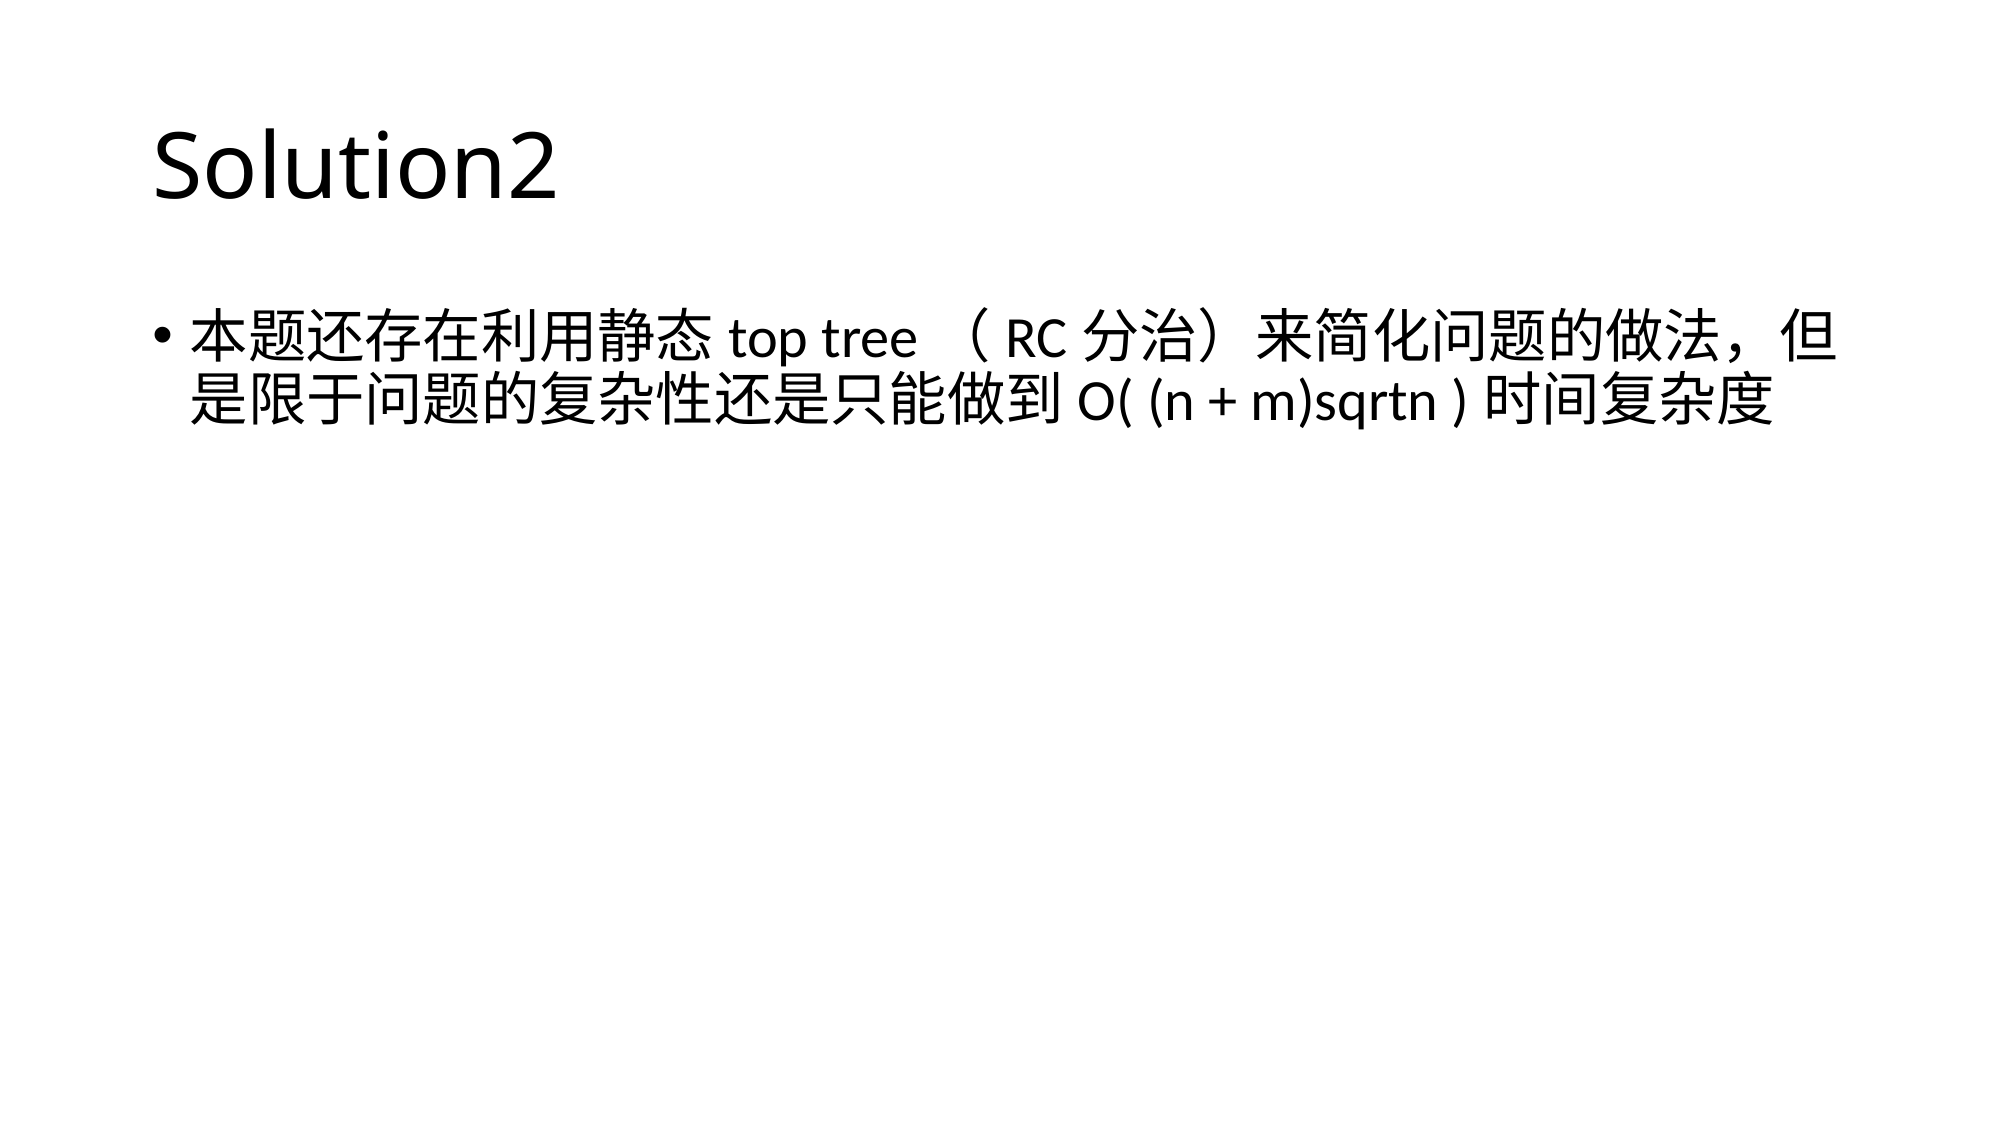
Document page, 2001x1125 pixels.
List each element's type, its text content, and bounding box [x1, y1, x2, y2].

list 本题还存在利用静态top tree（RC分治）来简化问题的做法，但是限于问题的复杂性还是只能做到O( (n + m)sqrtn )时间复杂度 [137, 299, 1863, 1014]
title Solution2 [137, 59, 1863, 278]
